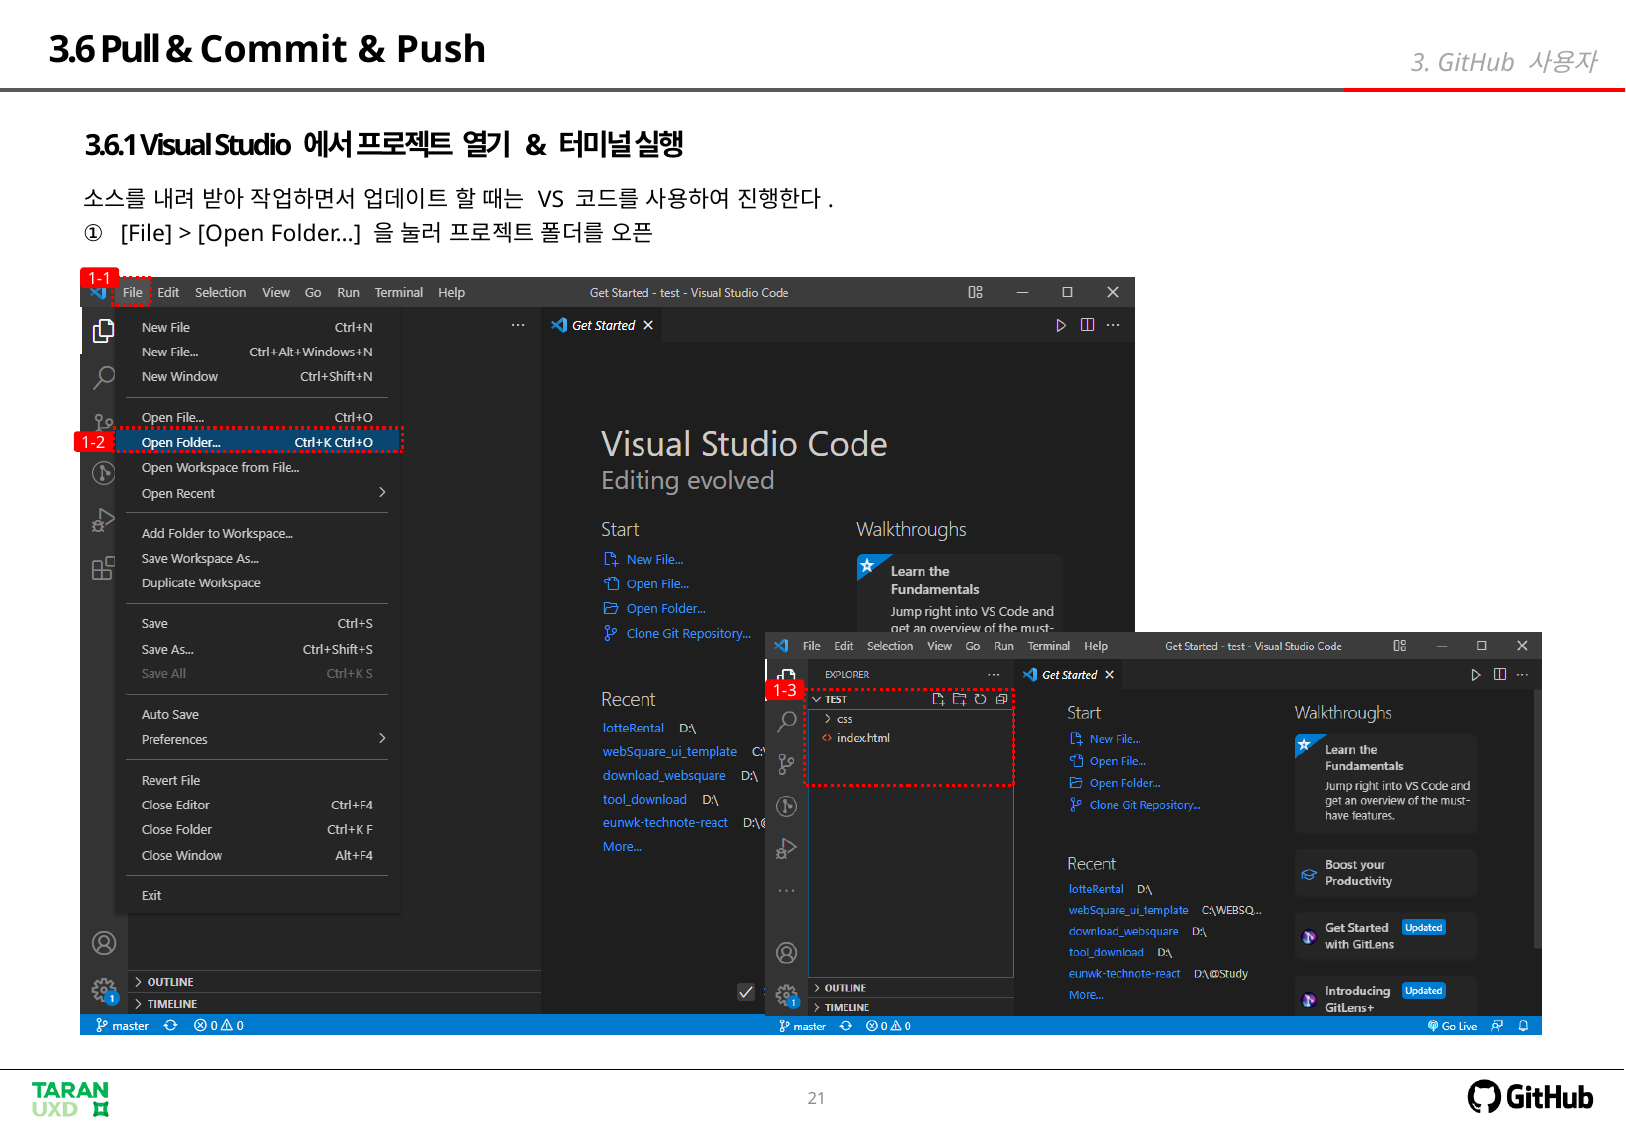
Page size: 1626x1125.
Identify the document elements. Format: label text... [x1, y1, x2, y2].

picture [1466, 1059, 1594, 1125]
picture [32, 1082, 109, 1117]
text_box 3.6 Pull & Commit & Push [33, 17, 503, 78]
text_box 3.6.1 Visual Studio 에서 프로젝트 열기 & 터미널 실행 [70, 119, 831, 170]
text_box 1-1 [78, 265, 122, 277]
slide_number 21 [762, 1069, 842, 1125]
text_box [File] > [Open Folder…] 을 눌러 프로젝트 폴더를 오픈 [68, 205, 1593, 254]
text_box 소스를 내려 받아 작업하면서 업데이트 할 때는 VS 코드를 사용하여 진행한다. [68, 171, 1593, 205]
picture [79, 277, 1542, 1036]
